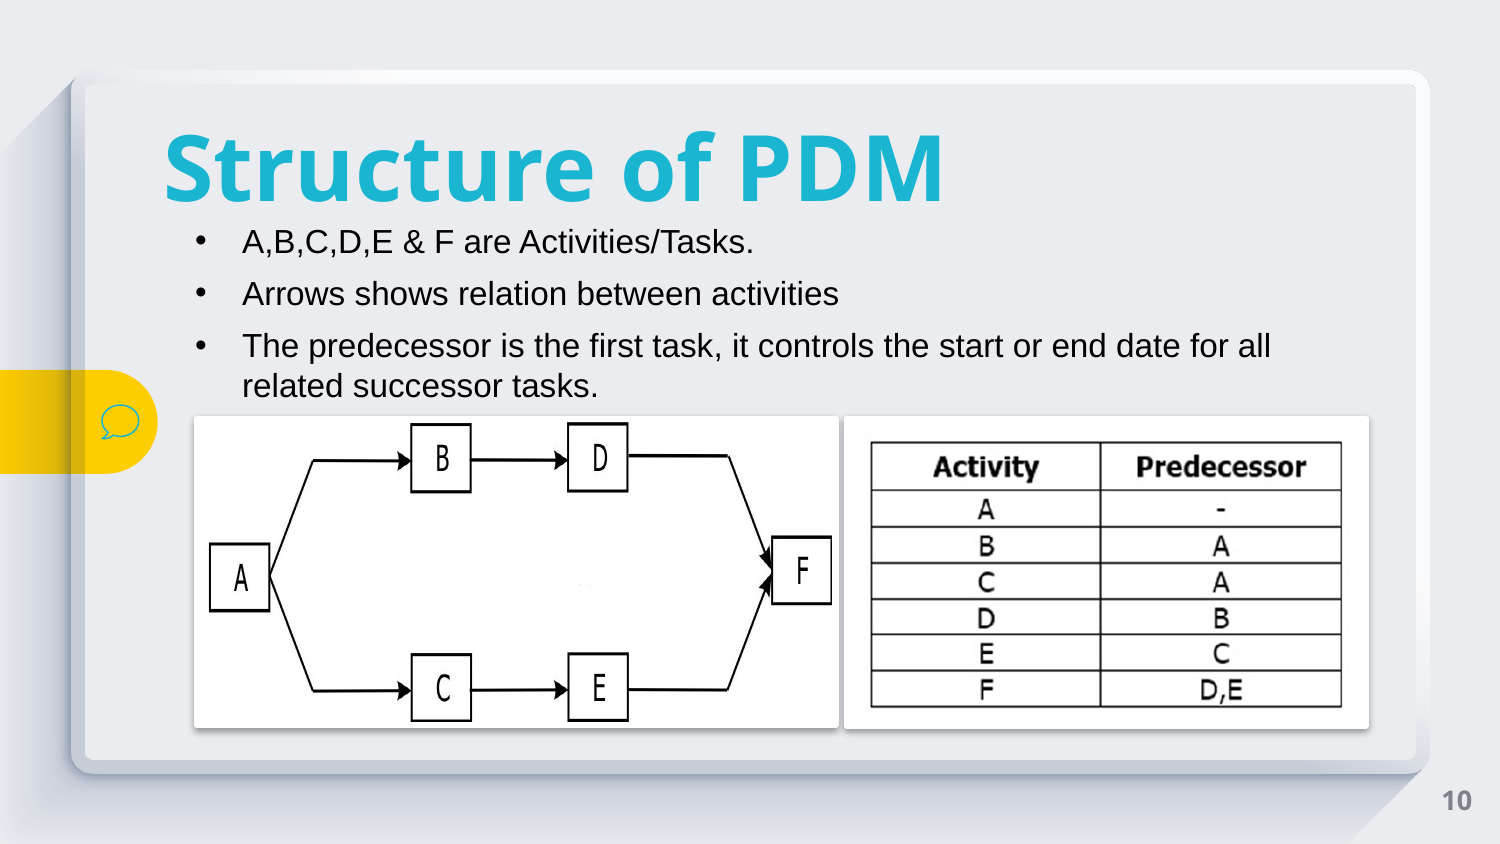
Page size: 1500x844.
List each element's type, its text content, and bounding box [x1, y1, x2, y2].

slide_number 10 [1414, 759, 1500, 844]
text_box A,B,C,D,E & F are Activities/Tasks. Arrows shows relation between activities The predecessor is the first task, it controls the start or end date for all related successor tasks. [195, 219, 1321, 422]
title Structure of PDM [163, 96, 1362, 247]
picture [0, 0, 1500, 844]
